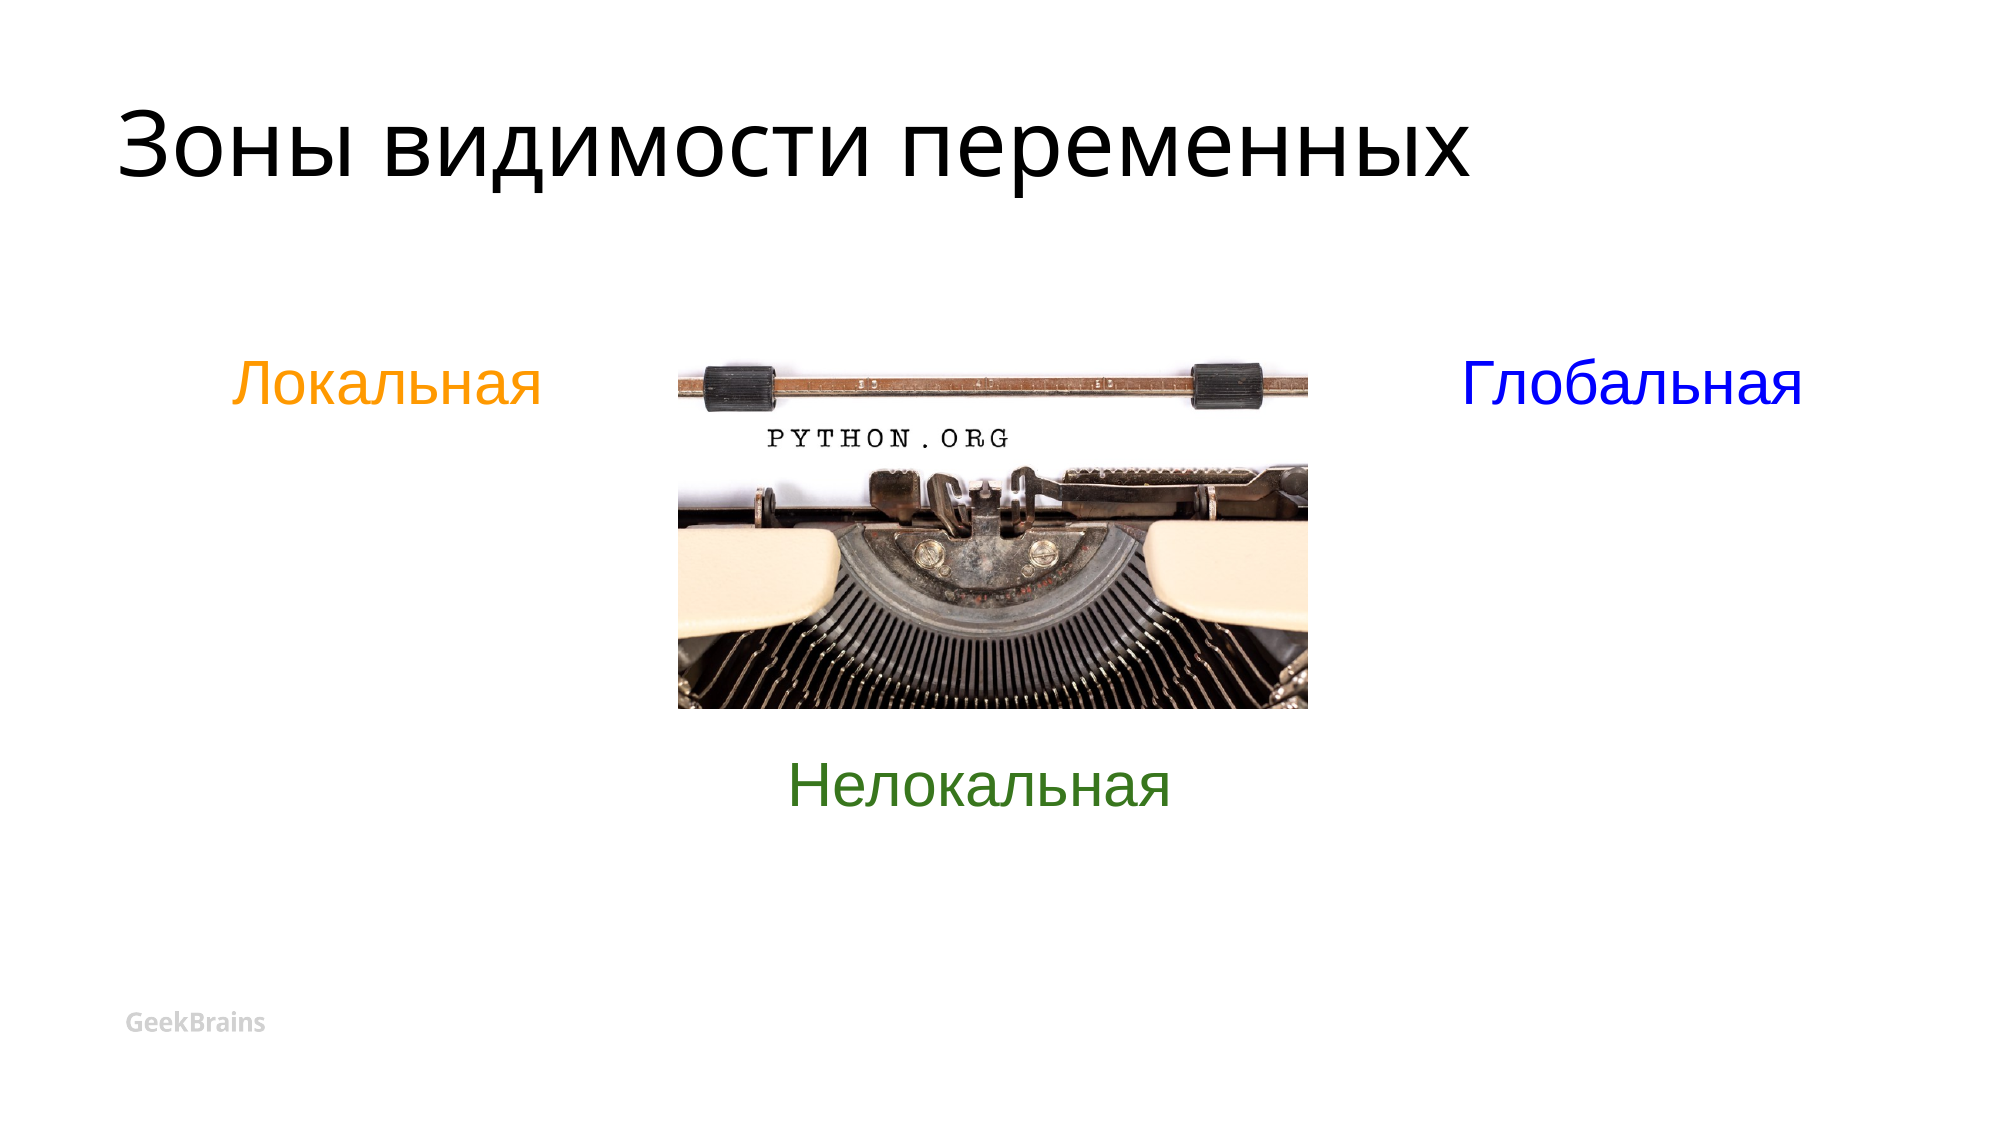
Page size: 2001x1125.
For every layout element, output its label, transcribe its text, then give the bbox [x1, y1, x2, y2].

title Локальная [217, 377, 575, 426]
title Глобальная [1446, 377, 1858, 426]
title Зоны видимости переменных [102, 75, 1876, 205]
title Нелокальная [772, 779, 1279, 828]
picture [678, 341, 1309, 709]
picture [126, 1011, 265, 1032]
